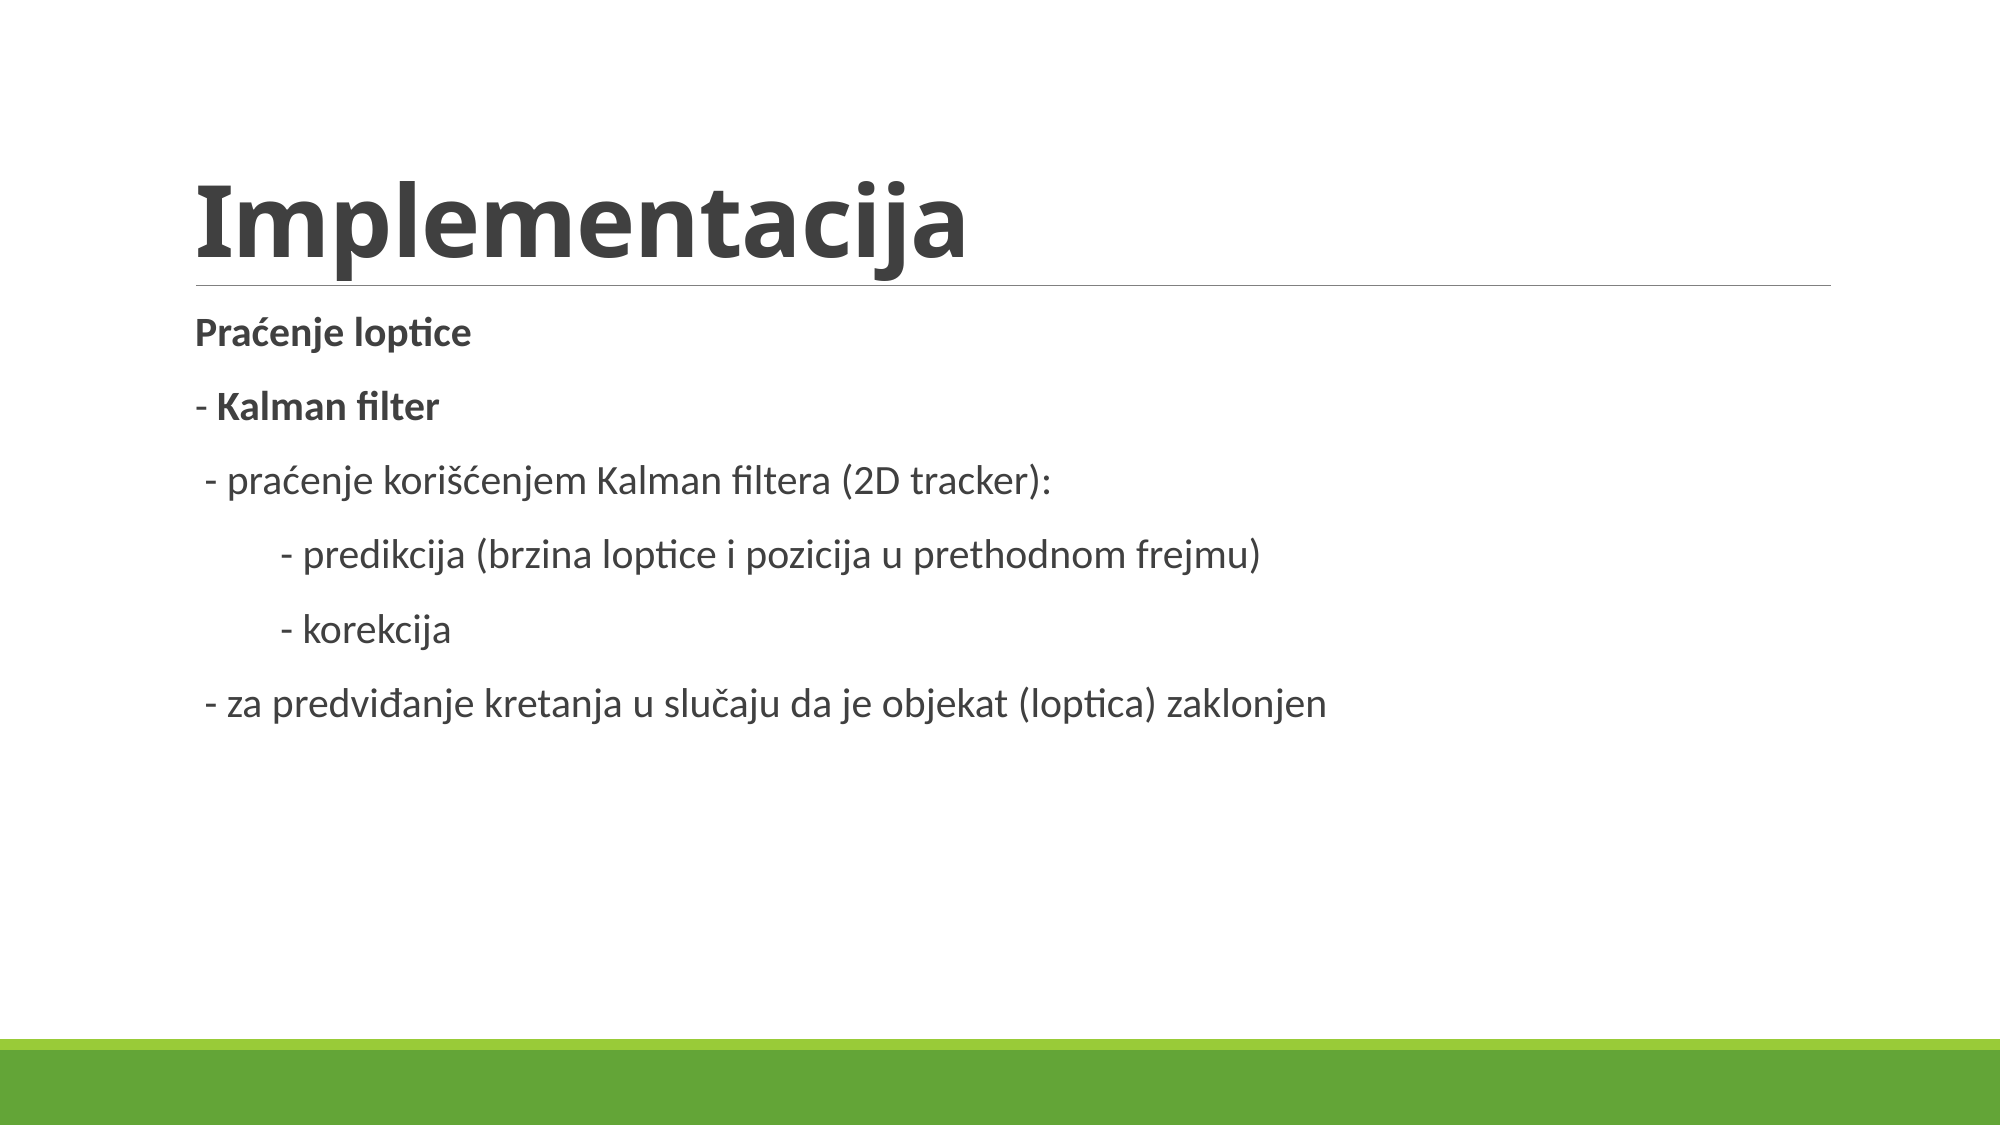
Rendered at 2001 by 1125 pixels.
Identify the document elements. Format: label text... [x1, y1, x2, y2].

title Implementacija [180, 47, 1830, 285]
list Praćenje loptice - Kalman filter - praćenje korišćenjem Kalman filtera (2D tracker): - predikcija (brzina loptice i pozicija u prethodnom frejmu) - korekcija - za predviđanje kretanja u slučaju da je objekat (loptica) zaklonjen [180, 302, 1830, 963]
